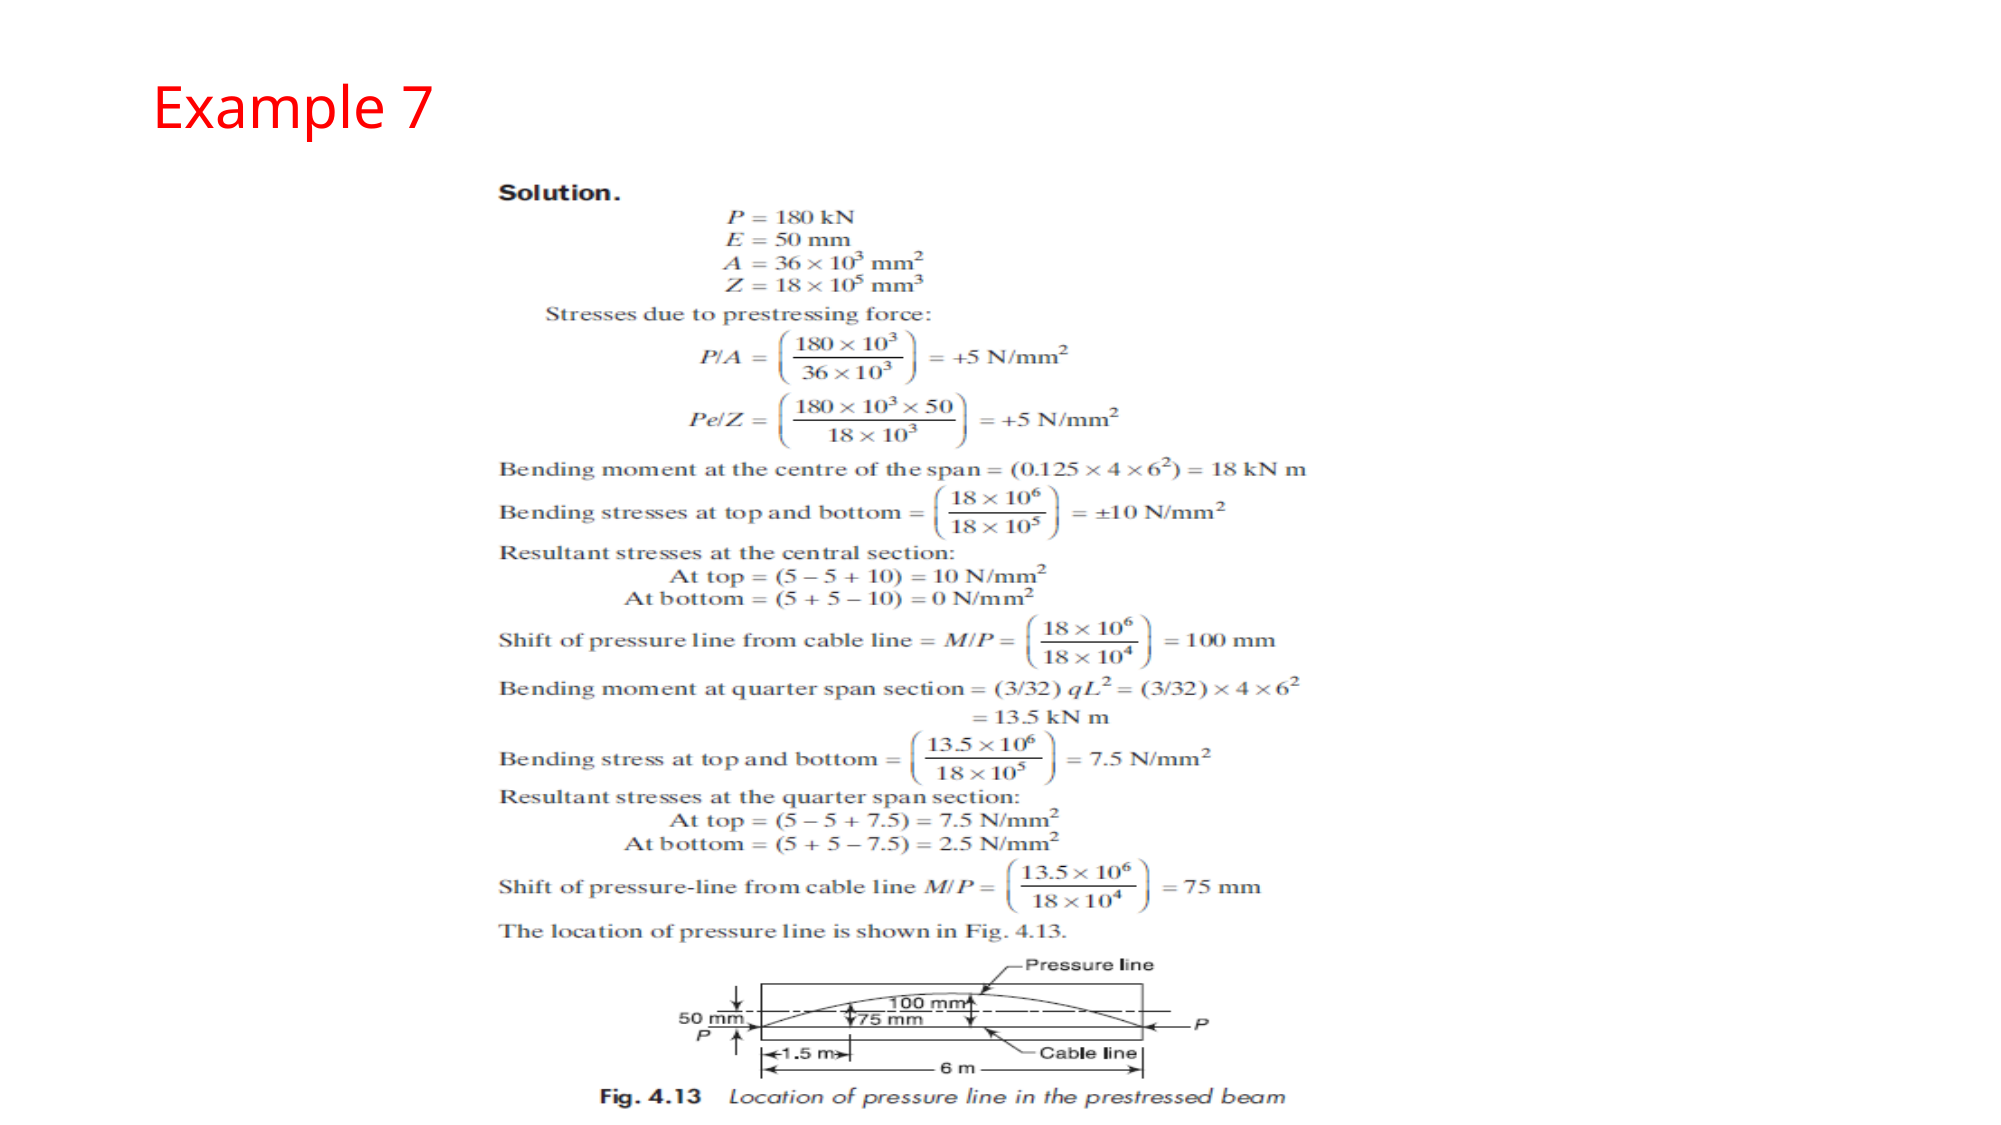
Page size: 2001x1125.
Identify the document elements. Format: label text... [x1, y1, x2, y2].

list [459, 177, 1418, 1125]
title Example 7 [137, 59, 1863, 160]
